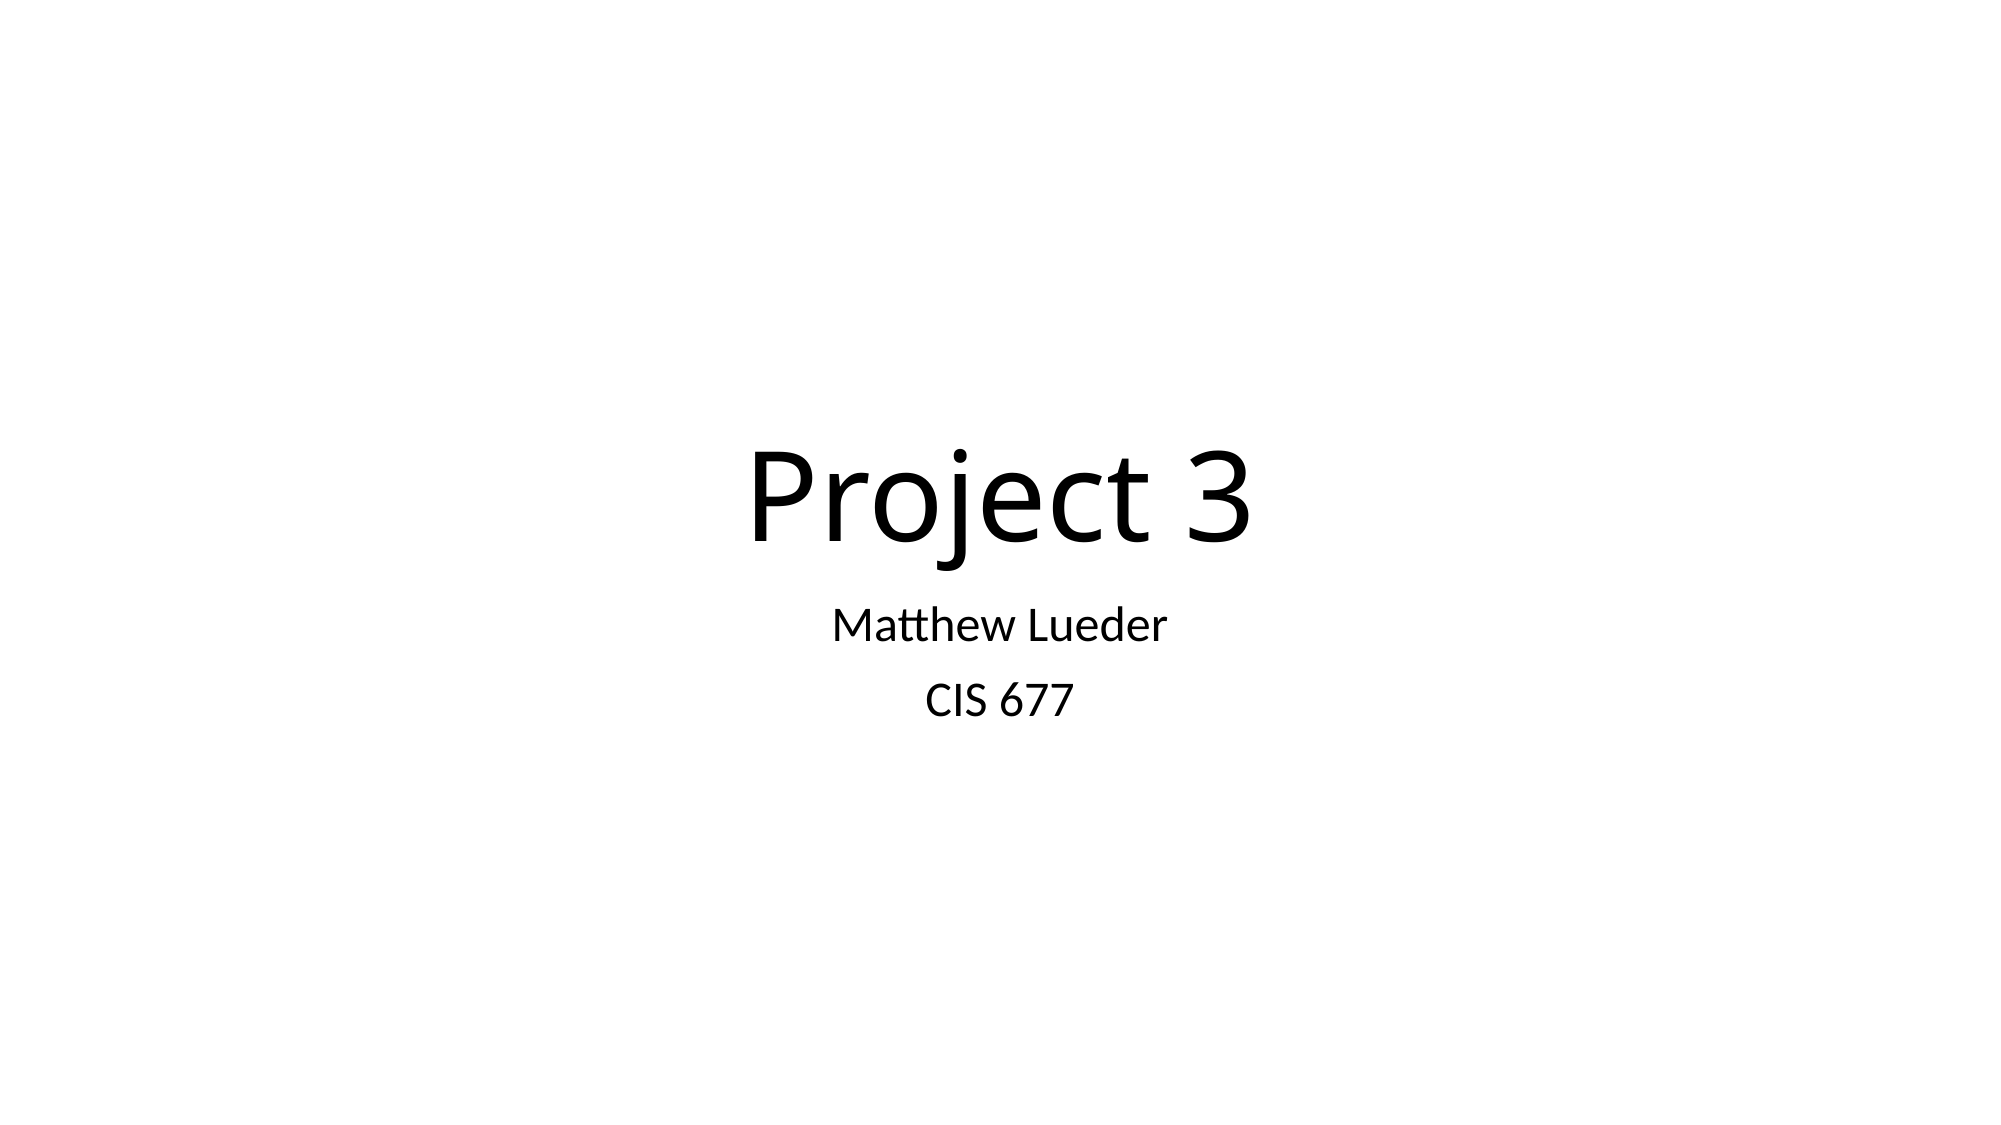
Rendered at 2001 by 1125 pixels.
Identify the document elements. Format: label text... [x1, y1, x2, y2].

title Project 3 [249, 184, 1750, 576]
subtitle Matthew Lueder CIS 677 [249, 590, 1750, 863]
